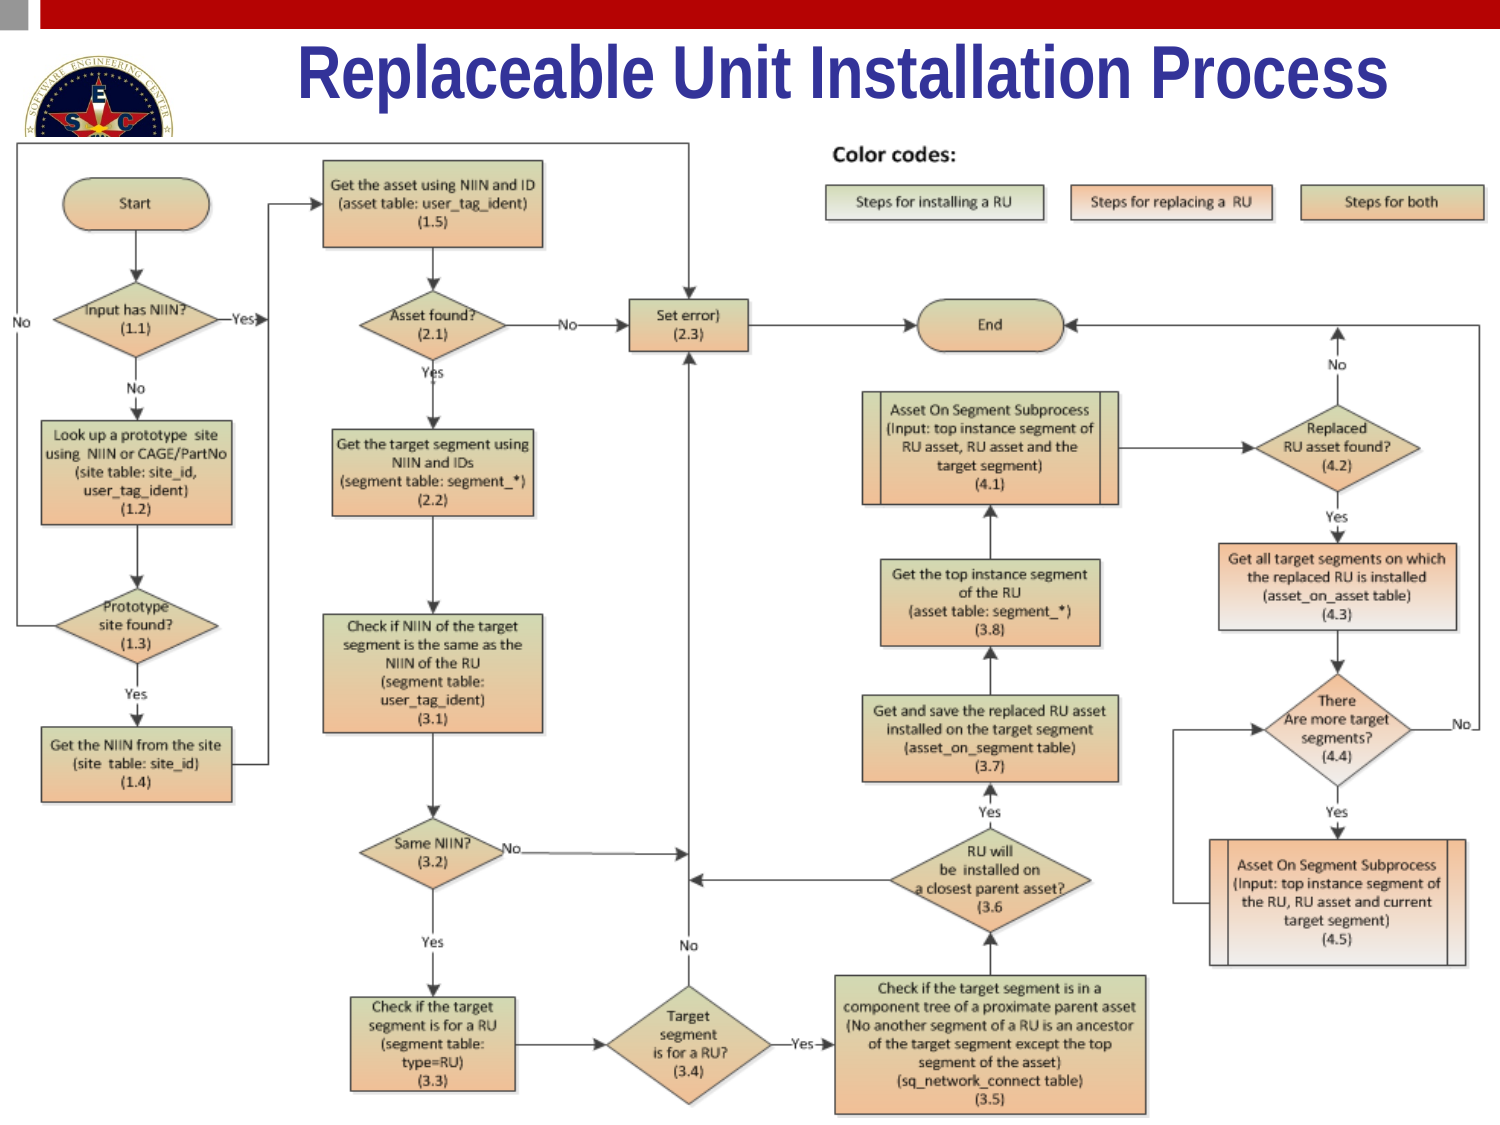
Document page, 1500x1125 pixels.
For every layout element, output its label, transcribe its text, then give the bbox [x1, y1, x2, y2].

picture [12, 54, 1488, 1119]
title Replaceable Unit Installation Process [237, 24, 1451, 114]
